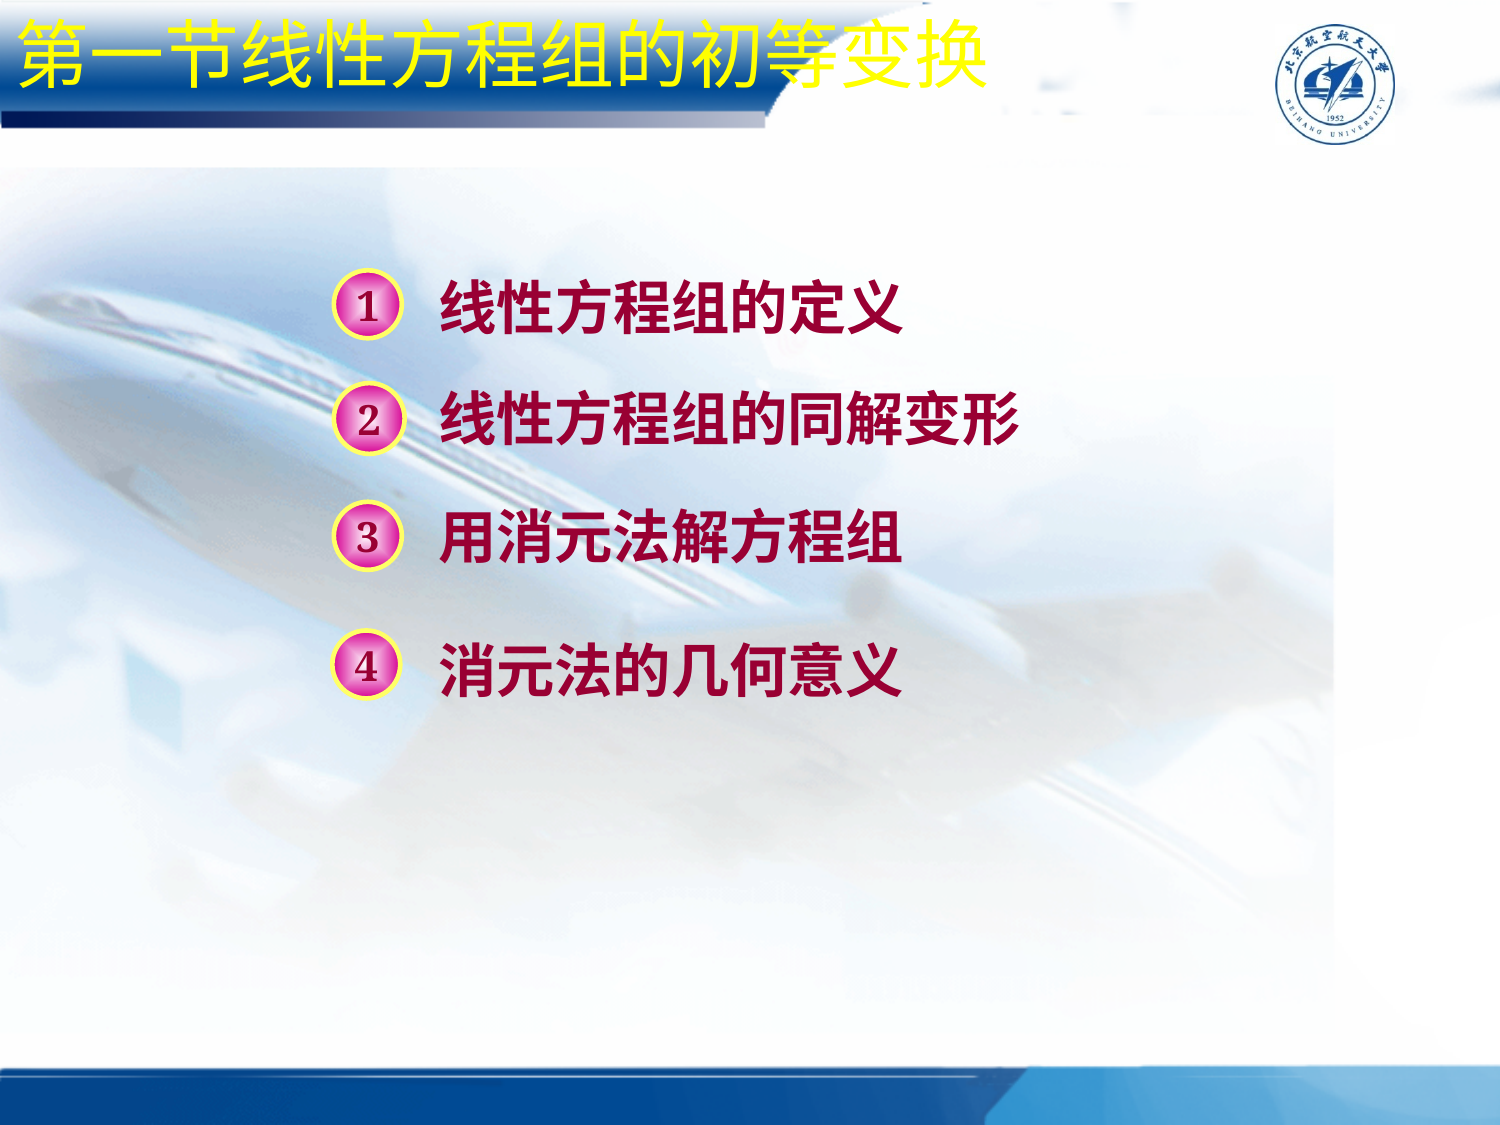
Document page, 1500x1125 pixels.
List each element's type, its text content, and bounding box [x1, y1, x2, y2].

text_box 线性方程组的定义 [423, 264, 1000, 349]
text_box 线性方程组的同解变形 [423, 375, 1106, 460]
text_box 用消元法解方程组 [423, 492, 1000, 578]
text_box 4 [332, 630, 401, 699]
picture [0, 105, 1500, 1125]
text_box 消元法的几何意义 [423, 626, 1000, 712]
text_box 2 [333, 383, 405, 454]
text_box 3 [333, 501, 402, 570]
text_box 第一节线性方程组的初等变换 [0, 0, 1500, 105]
text_box 1 [333, 270, 402, 339]
